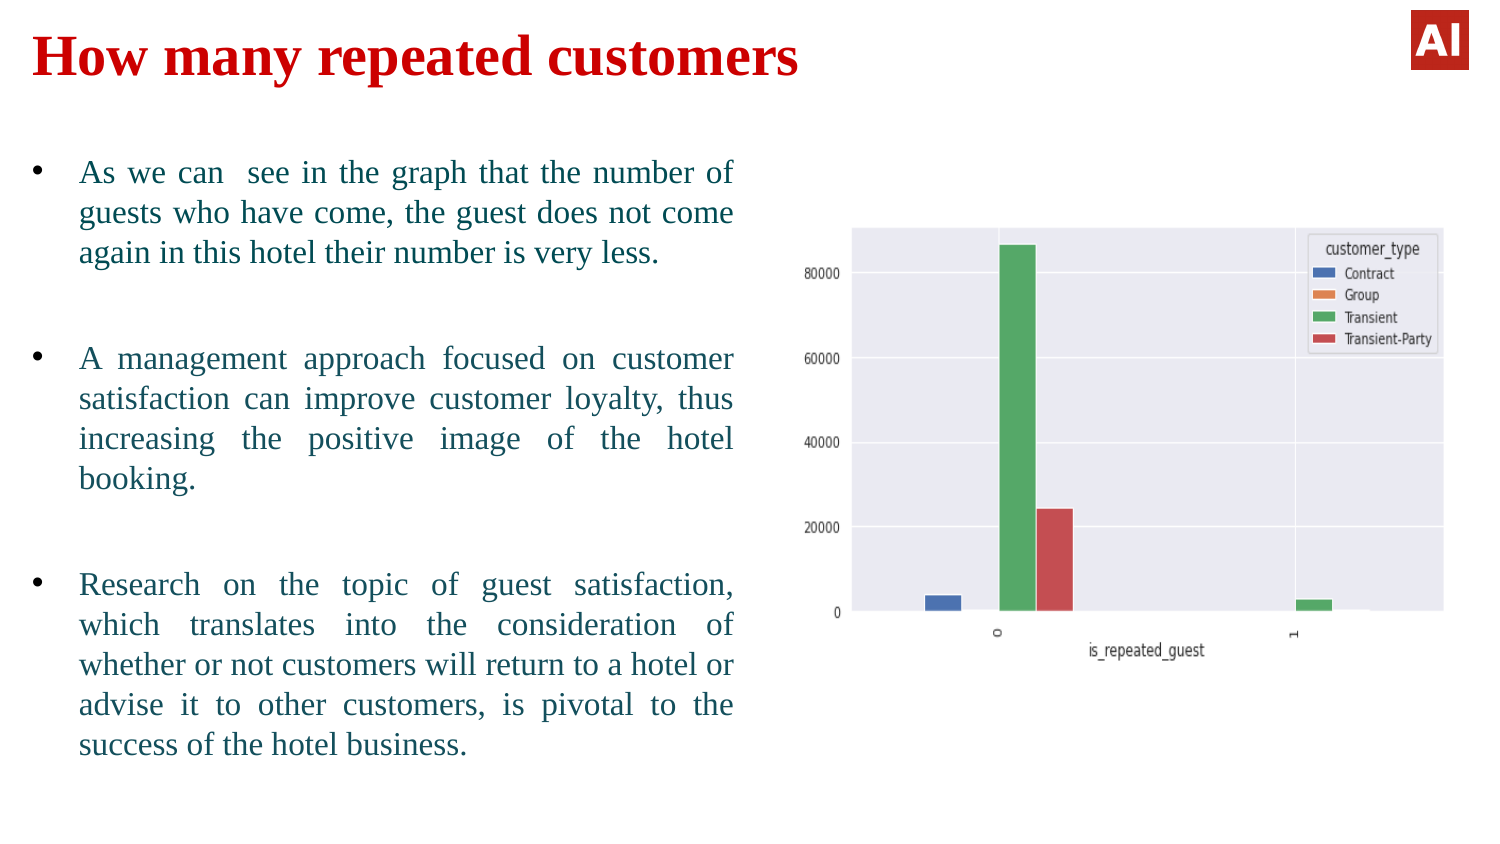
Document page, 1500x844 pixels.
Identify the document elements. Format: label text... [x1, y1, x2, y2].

text_box Research on the topic of guest satisfaction, which translates into the consideration of whether or not customers will return to a hotel or advise it to other customers, is pivotal to the success of the hotel business. [17, 555, 750, 770]
text_box As we can see in the graph that the number of guests who have come, the guest does not come again in this hotel their number is very less. [17, 143, 750, 278]
title How many repeated customers [17, 1, 1415, 96]
text_box A management approach focused on customer satisfaction can improve customer loyalty, thus increasing the positive image of the hotel booking. [17, 328, 750, 504]
picture [770, 211, 1500, 675]
picture [1415, 10, 1469, 70]
